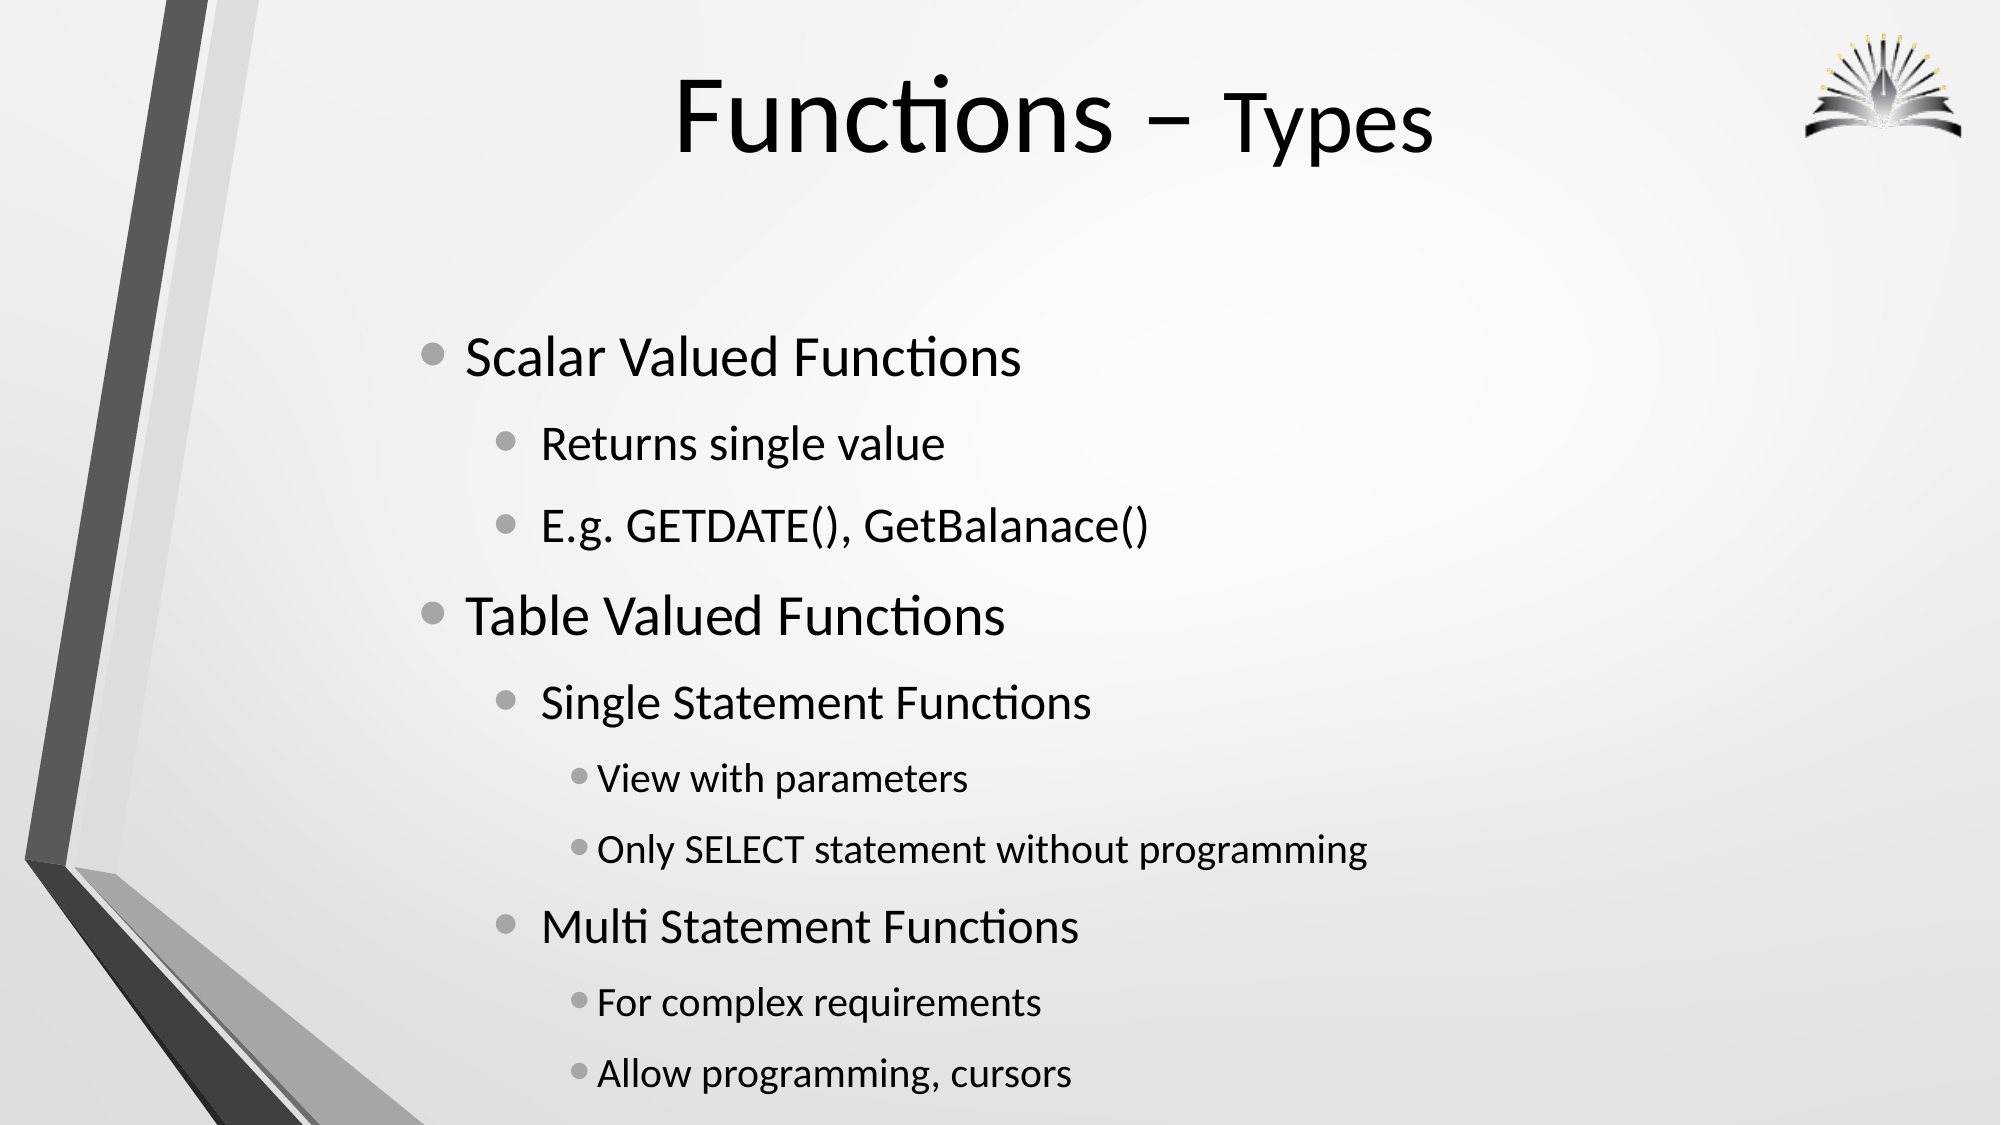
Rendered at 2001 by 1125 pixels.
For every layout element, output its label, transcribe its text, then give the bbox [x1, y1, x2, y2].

picture [1804, 31, 1963, 138]
list Scalar Valued Functions Returns single value E.g. GETDATE(), GetBalanace() Table Valued Functions Single Statement Functions View with parameters Only SELECT statement without programming Multi Statement Functions For complex requirements Allow programming, cursors [328, 437, 1887, 1071]
title Functions – Types [232, 0, 1877, 215]
